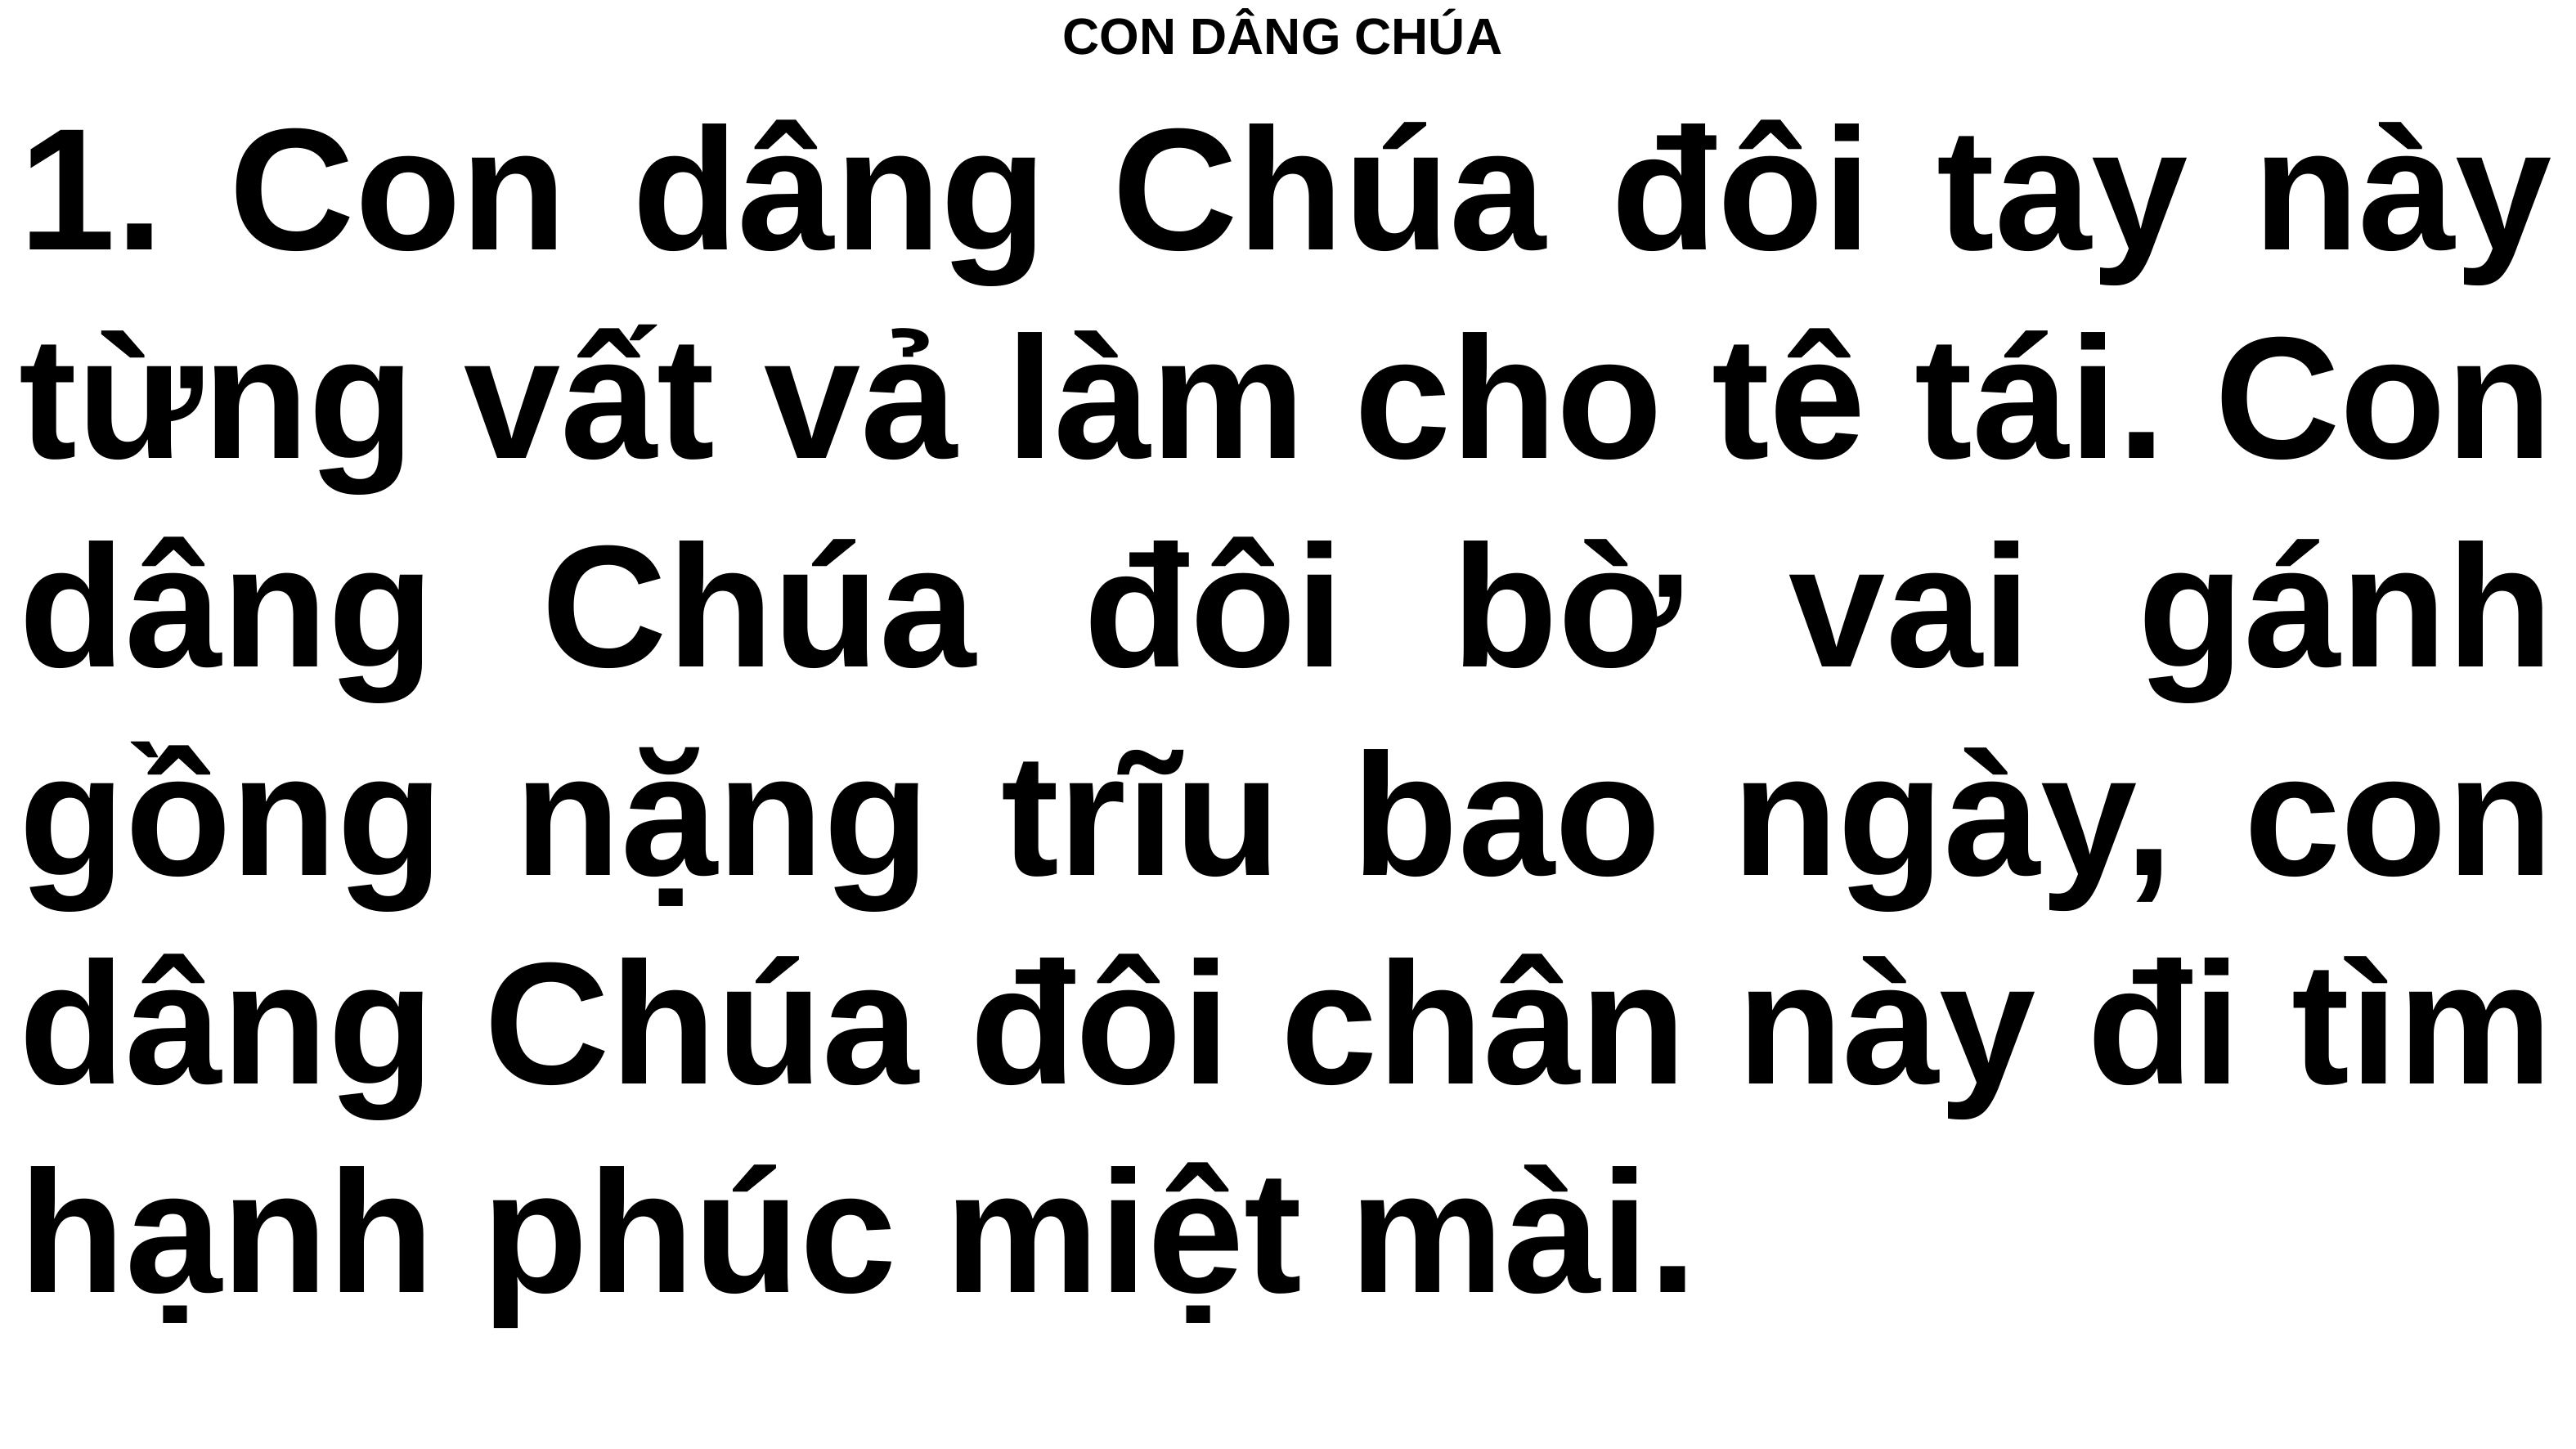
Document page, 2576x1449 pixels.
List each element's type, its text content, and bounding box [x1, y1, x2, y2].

title CON DÂNG CHÚA [195, 0, 2370, 66]
list 1. Con dâng Chúa đôi tay này từng vất vả làm cho tê tái. Con dâng Chúa đôi bờ vai gánh gồng nặng trĩu bao ngày, con dâng Chúa đôi chân này đi tìm hạnh phúc miệt mài. [0, 66, 2576, 1317]
